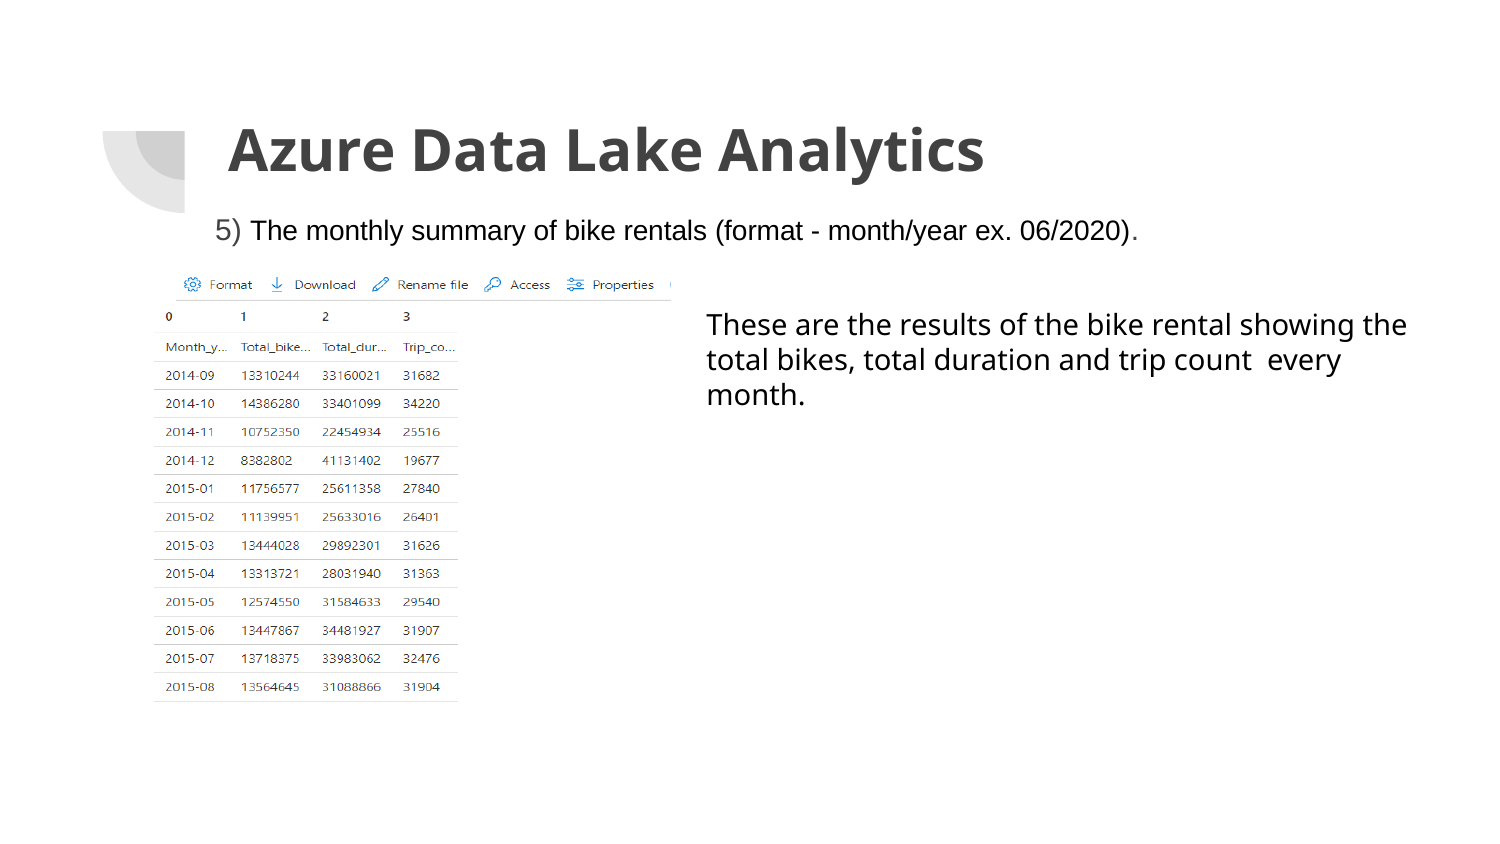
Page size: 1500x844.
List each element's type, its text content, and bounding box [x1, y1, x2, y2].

title Azure Data Lake Analytics [213, 98, 1368, 263]
list 5) The monthly summary of bike rentals (format - month/year ex. 06/2020). [200, 190, 1354, 263]
picture [154, 261, 672, 794]
text_box These are the results of the bike rental showing the total bikes, total duration and trip count every month. [691, 291, 1463, 707]
